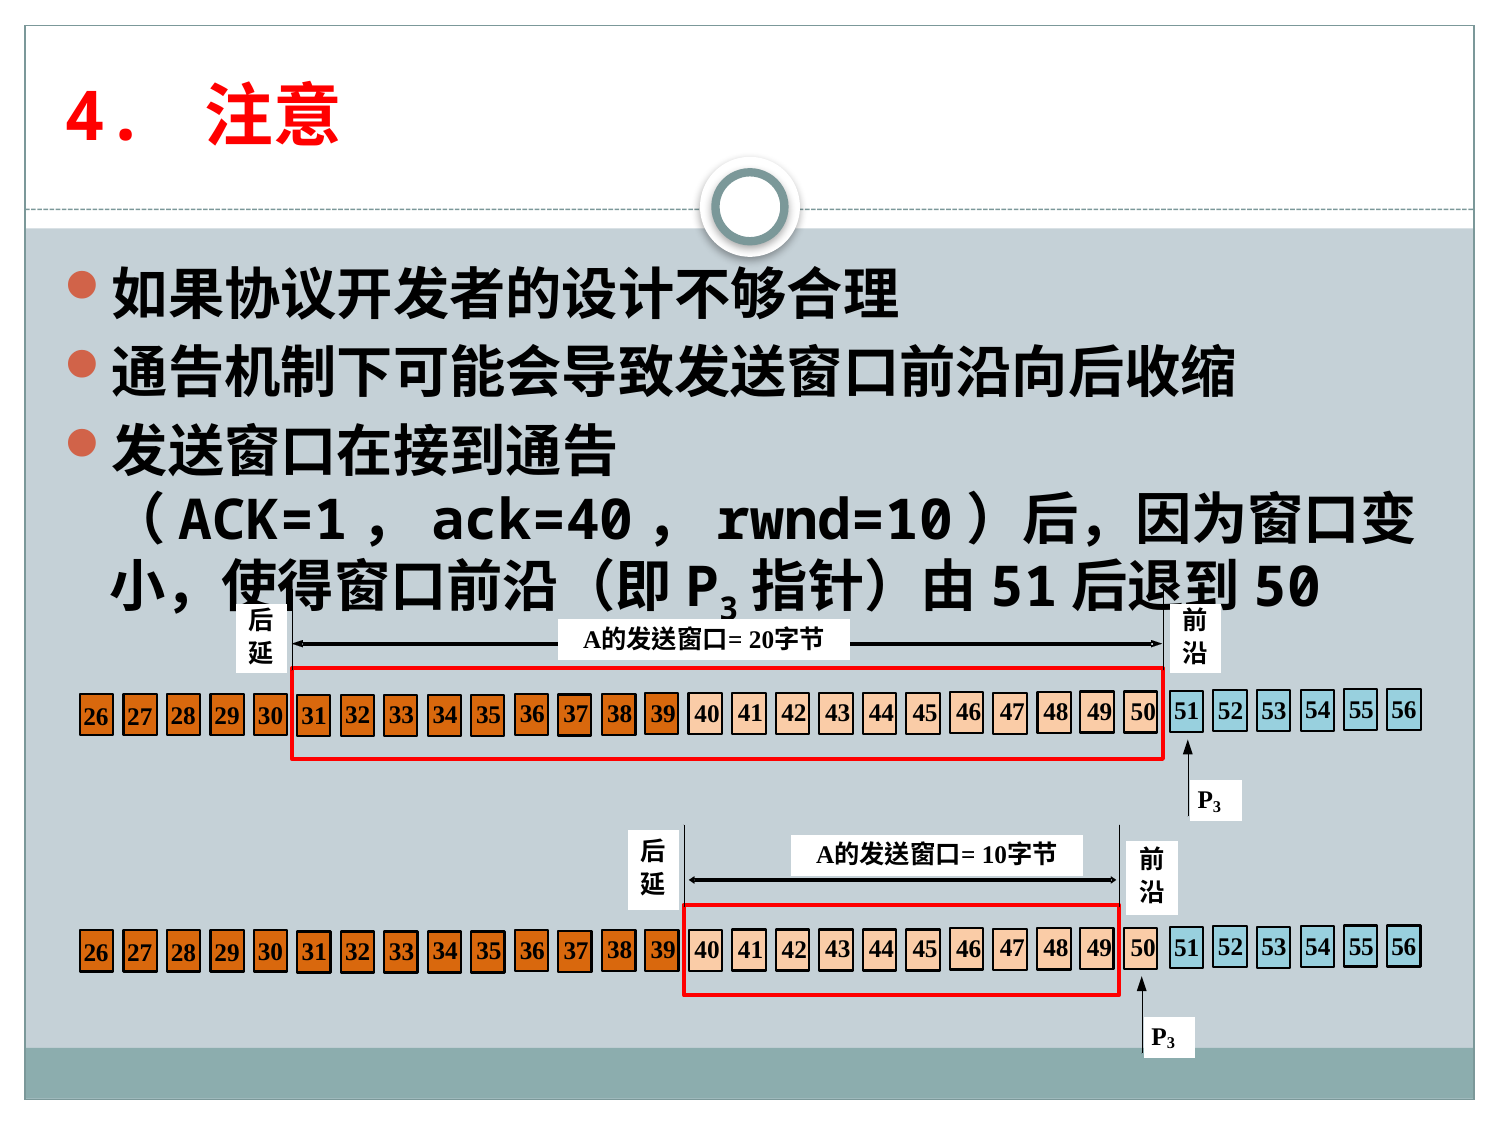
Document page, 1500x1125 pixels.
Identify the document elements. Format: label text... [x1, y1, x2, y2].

list 如果协议开发者的设计不够合理 通告机制下可能会导致发送窗口前沿向后收缩 发送窗口在接到通告（ACK=1，ack=40，rwnd=10）后，因为窗口变小，使得窗口前沿（即P3指针）由51后退到50 [49, 250, 1445, 1001]
title 4. 注意 [49, 37, 1450, 162]
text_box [72, 585, 1428, 821]
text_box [72, 822, 1428, 1071]
